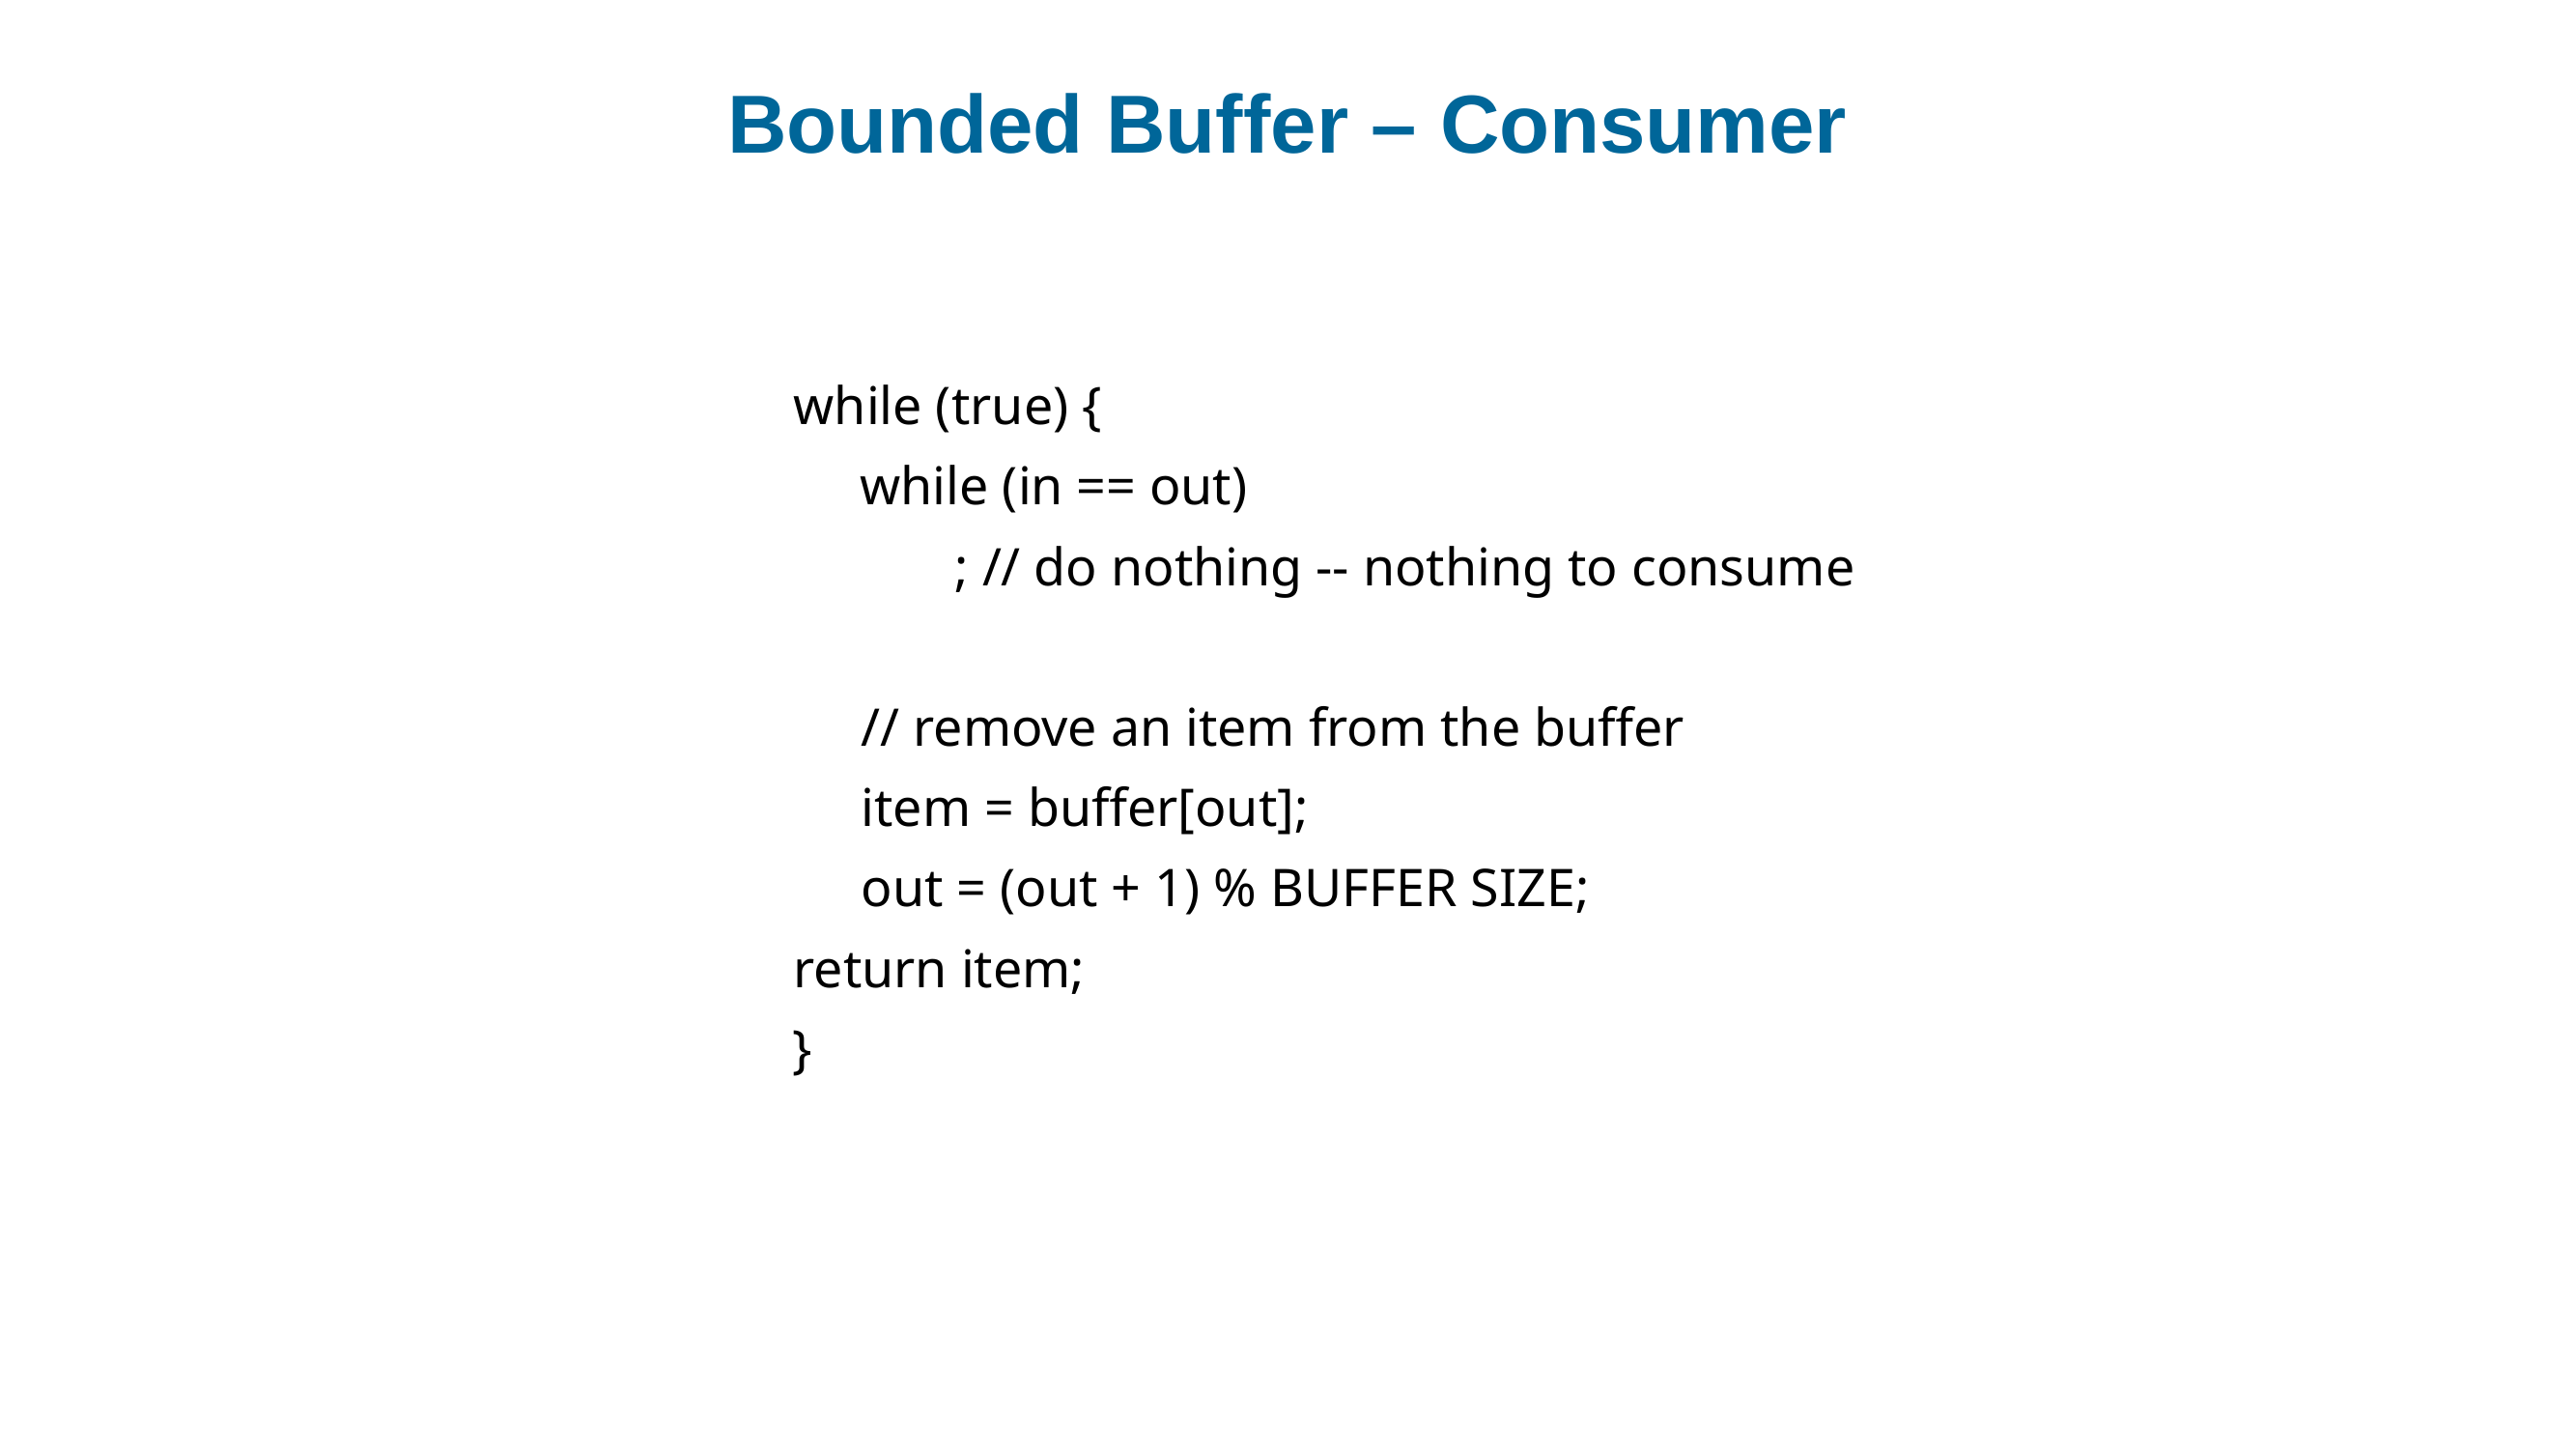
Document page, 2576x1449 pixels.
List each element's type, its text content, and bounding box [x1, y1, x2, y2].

list while (true) { while (in == out) ; // do nothing -- nothing to consume // remove an item from the buffer item = buffer[out]; out = (out + 1) % BUFFER SIZE; return item; } [703, 361, 2006, 1191]
title Bounded Buffer – Consumer [128, 58, 2448, 181]
